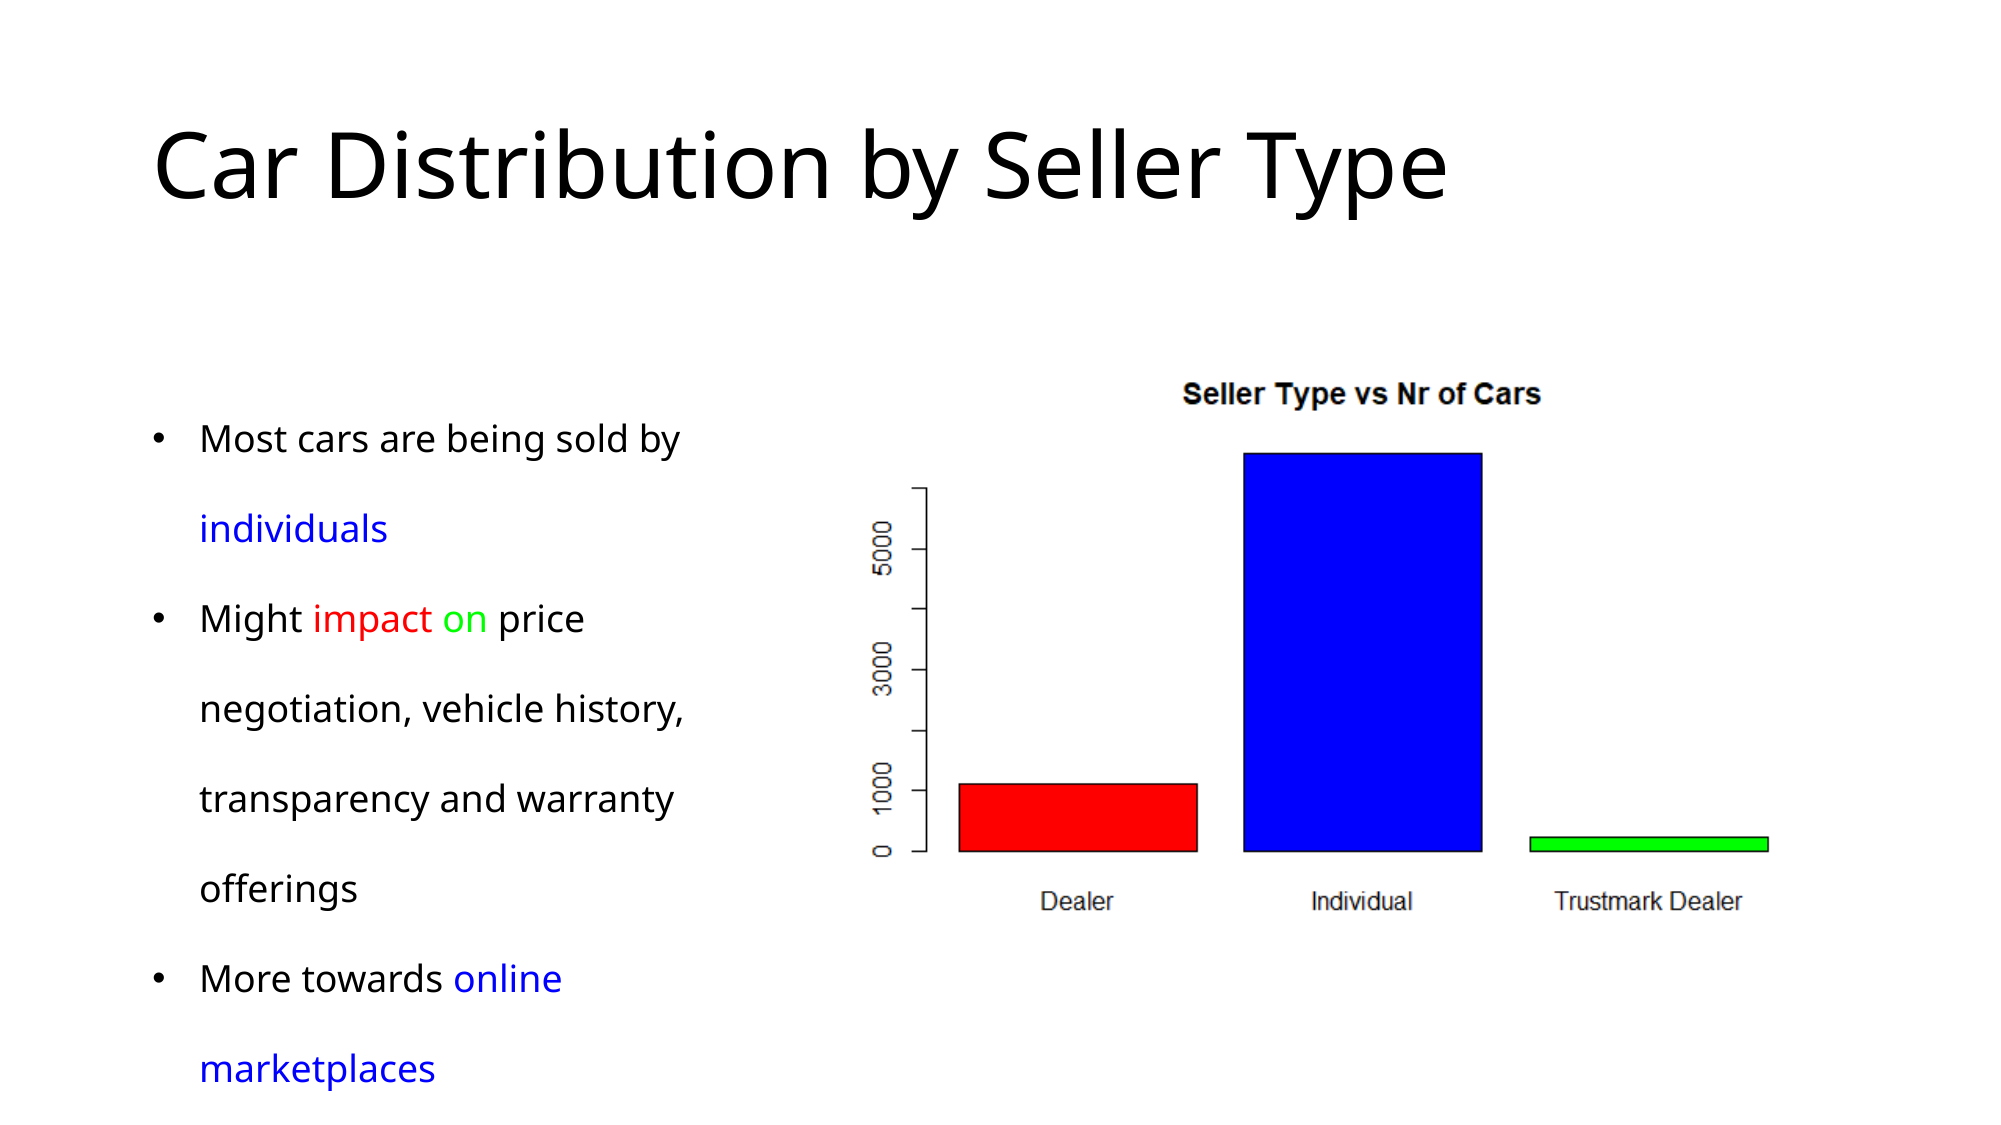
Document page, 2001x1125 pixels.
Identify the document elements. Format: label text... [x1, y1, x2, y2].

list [804, 331, 1863, 1009]
title Car Distribution by Seller Type [137, 59, 1863, 278]
text_box Most cars are being sold by individuals Might impact on price negotiation, vehicle history, transparency and warranty offerings More towards online marketplaces [137, 362, 805, 1098]
